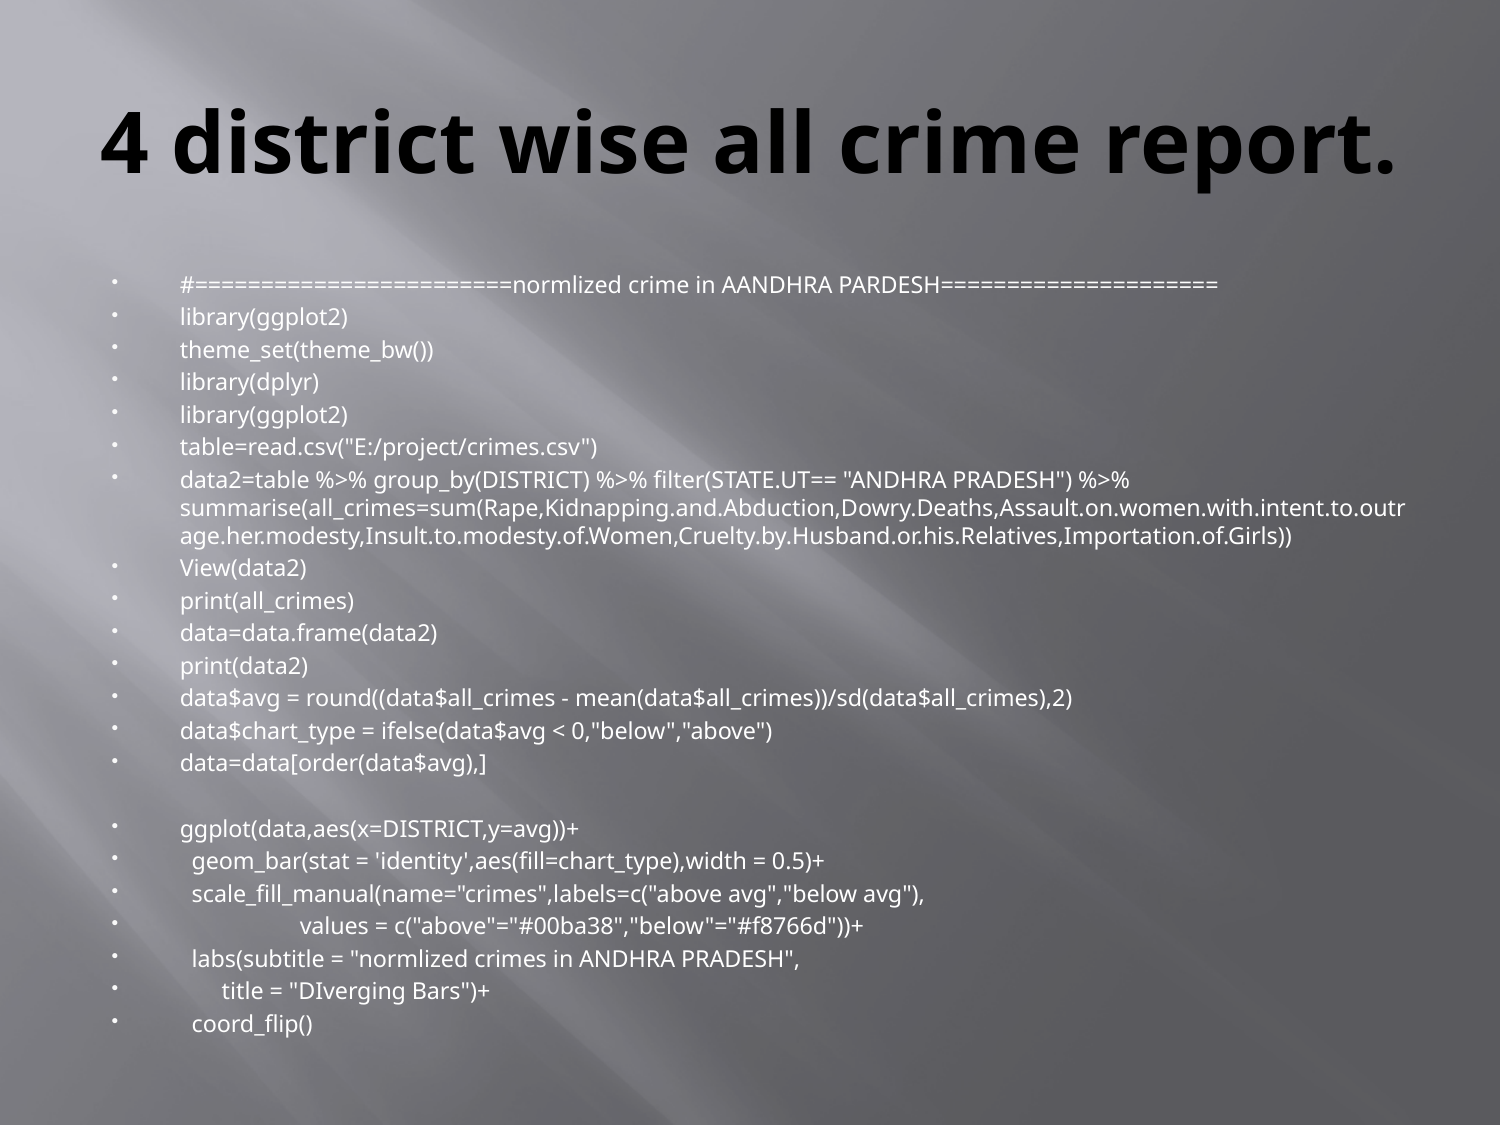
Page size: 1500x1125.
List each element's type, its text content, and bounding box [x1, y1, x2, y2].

list #========================normlized crime in AANDHRA PARDESH===================== library(ggplot2) theme_set(theme_bw()) library(dplyr) library(ggplot2) table=read.csv("E:/project/crimes.csv") data2=table %>% group_by(DISTRICT) %>% filter(STATE.UT== "ANDHRA PRADESH") %>% summarise(all_crimes=sum(Rape,Kidnapping.and.Abduction,Dowry.Deaths,Assault.on.women.with.intent.to.outrage.her.modesty,Insult.to.modesty.of.Women,Cruelty.by.Husband.or.his.Relatives,Importation.of.Girls)) View(data2) print(all_crimes) data=data.frame(data2) print(data2) data$avg = round((data$all_crimes - mean(data$all_crimes))/sd(data$all_crimes),2) data$chart_type = ifelse(data$avg < 0,"below","above") data=data[order(data$avg),] ggplot(data,aes(x=DISTRICT,y=avg))+ geom_bar(stat = 'identity',aes(fill=chart_type),width = 0.5)+ scale_fill_manual(name="crimes",labels=c("above avg","below avg"), values = c("above"="#00ba38","below"="#f8766d"))+ labs(subtitle = "normlized crimes in ANDHRA PRADESH", title = "DIverging Bars")+ coord_flip() [75, 262, 1425, 1063]
title 4 district wise all crime report. [75, 45, 1425, 233]
